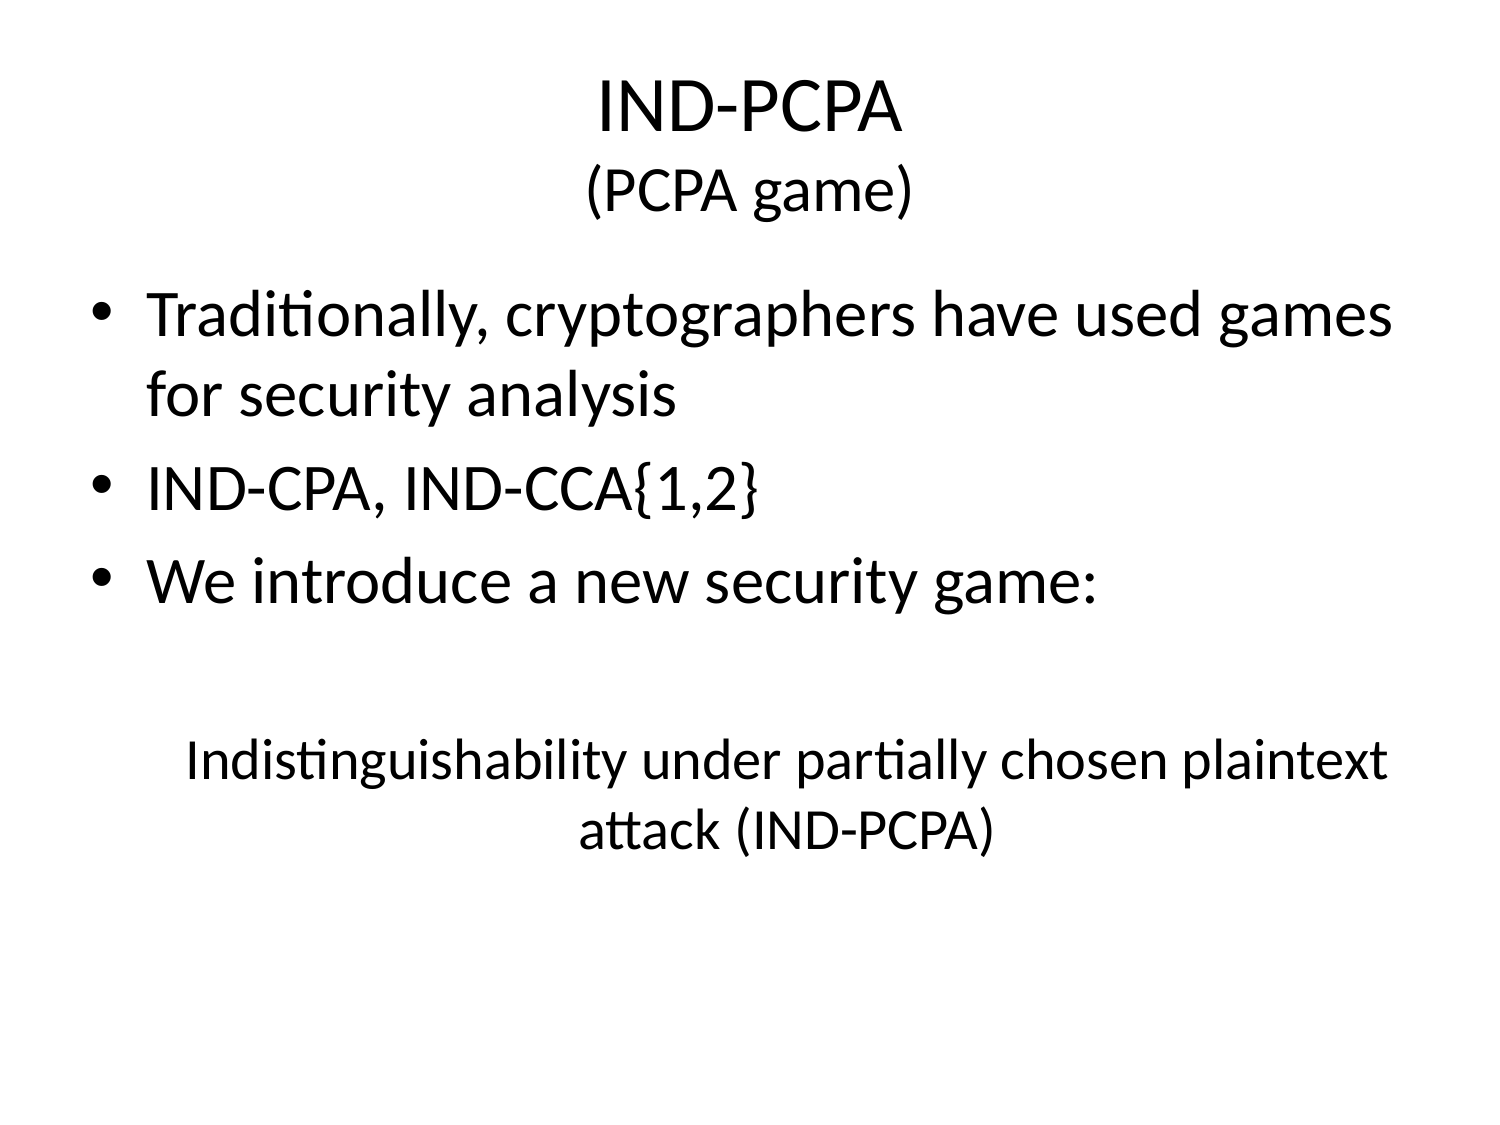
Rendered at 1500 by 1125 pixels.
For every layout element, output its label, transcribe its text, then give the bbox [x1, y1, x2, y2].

title IND-PCPA (PCPA game) [75, 45, 1425, 233]
list Traditionally, cryptographers have used games for security analysis IND-CPA, IND-CCA{1,2} We introduce a new security game: Indistinguishability under partially chosen plaintext attack (IND-PCPA) [75, 262, 1425, 1005]
